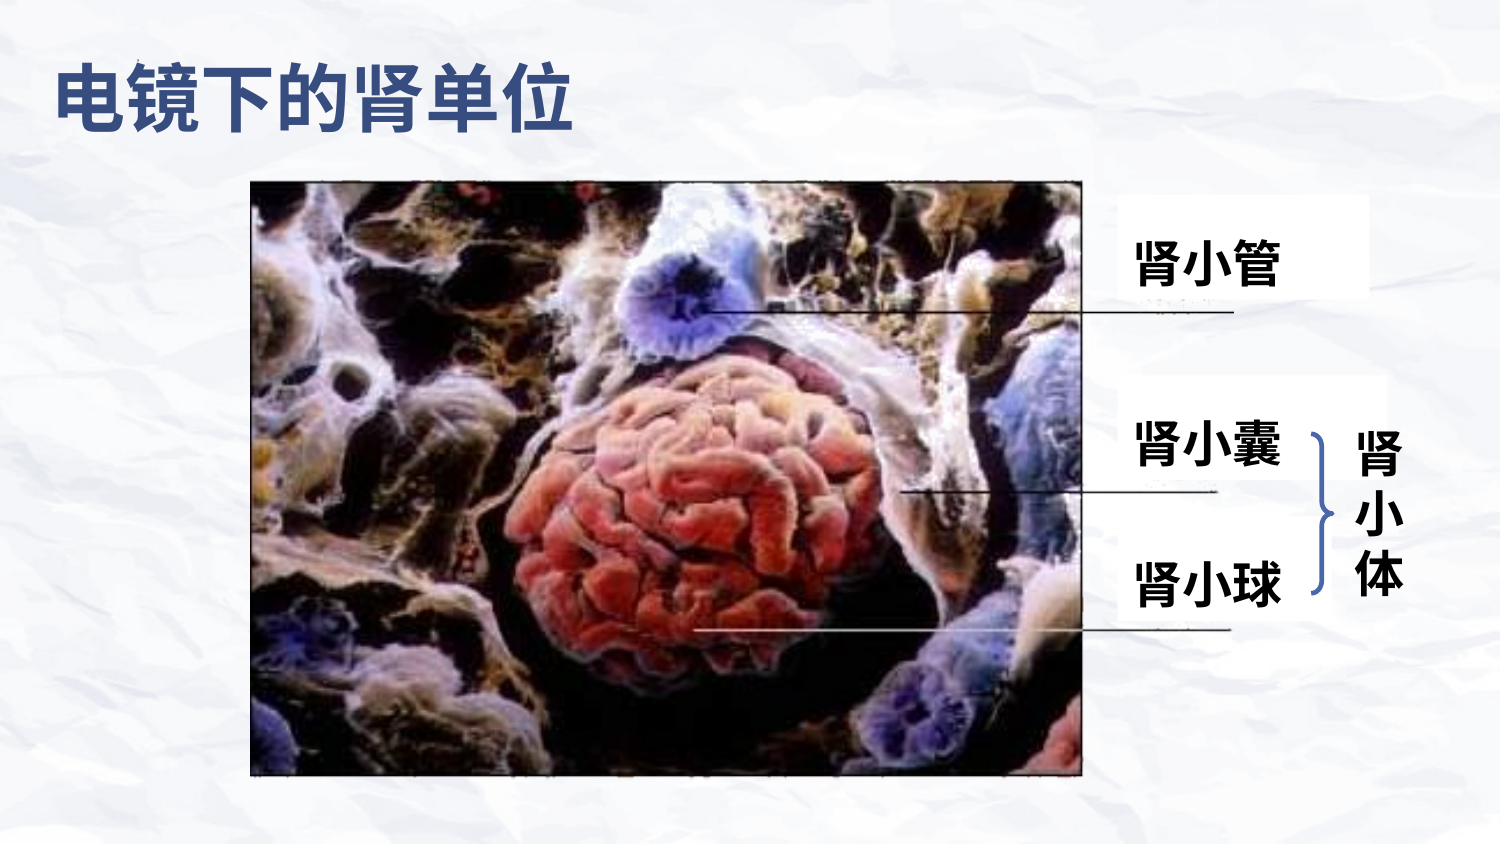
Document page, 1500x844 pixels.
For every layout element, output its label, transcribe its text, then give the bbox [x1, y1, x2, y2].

text_box 电镜下的肾单位 [35, 43, 615, 149]
text_box 肾小体 [1392, 415, 1418, 610]
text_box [250, 179, 1388, 780]
